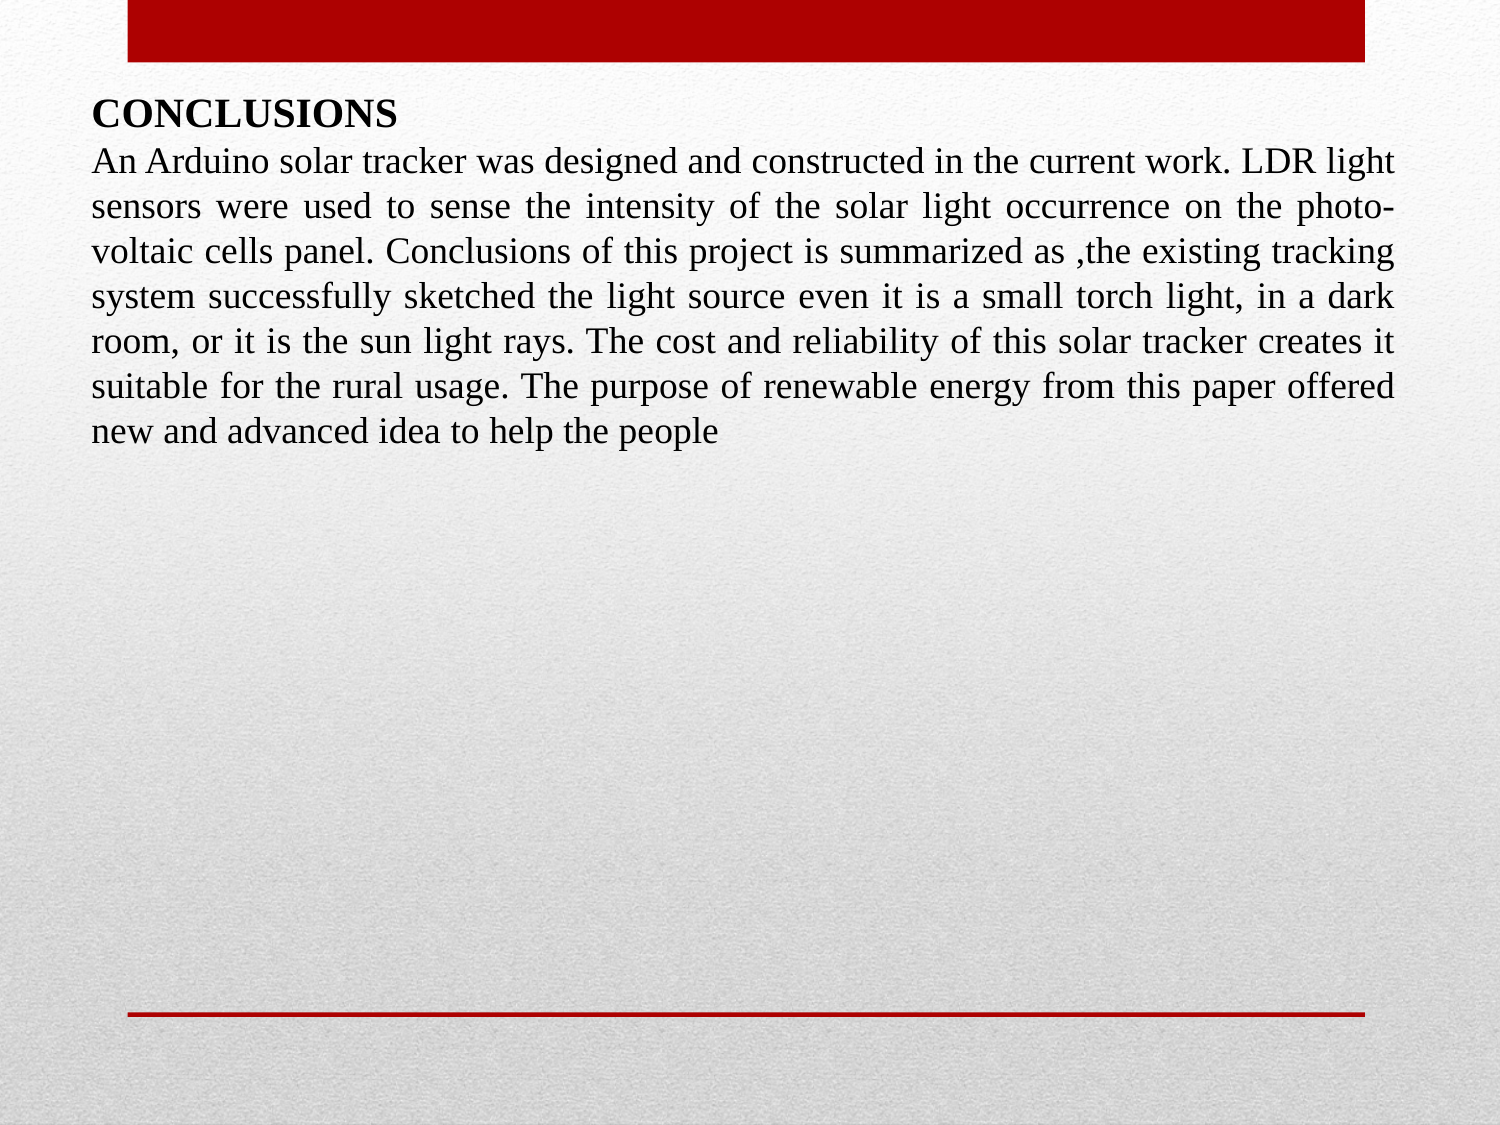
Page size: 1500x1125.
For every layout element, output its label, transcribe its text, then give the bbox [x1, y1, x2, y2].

text_box CONCLUSIONS An Arduino solar tracker was designed and constructed in the current work. LDR light sensors were used to sense the intensity of the solar light occurrence on the photo-voltaic cells panel. Conclusions of this project is summarized as ,the existing tracking system successfully sketched the light source even it is a small torch light, in a dark room, or it is the sun light rays. The cost and reliability of this solar tracker creates it suitable for the rural usage. The purpose of renewable energy from this paper offered new and advanced idea to help the people [76, 78, 1412, 458]
